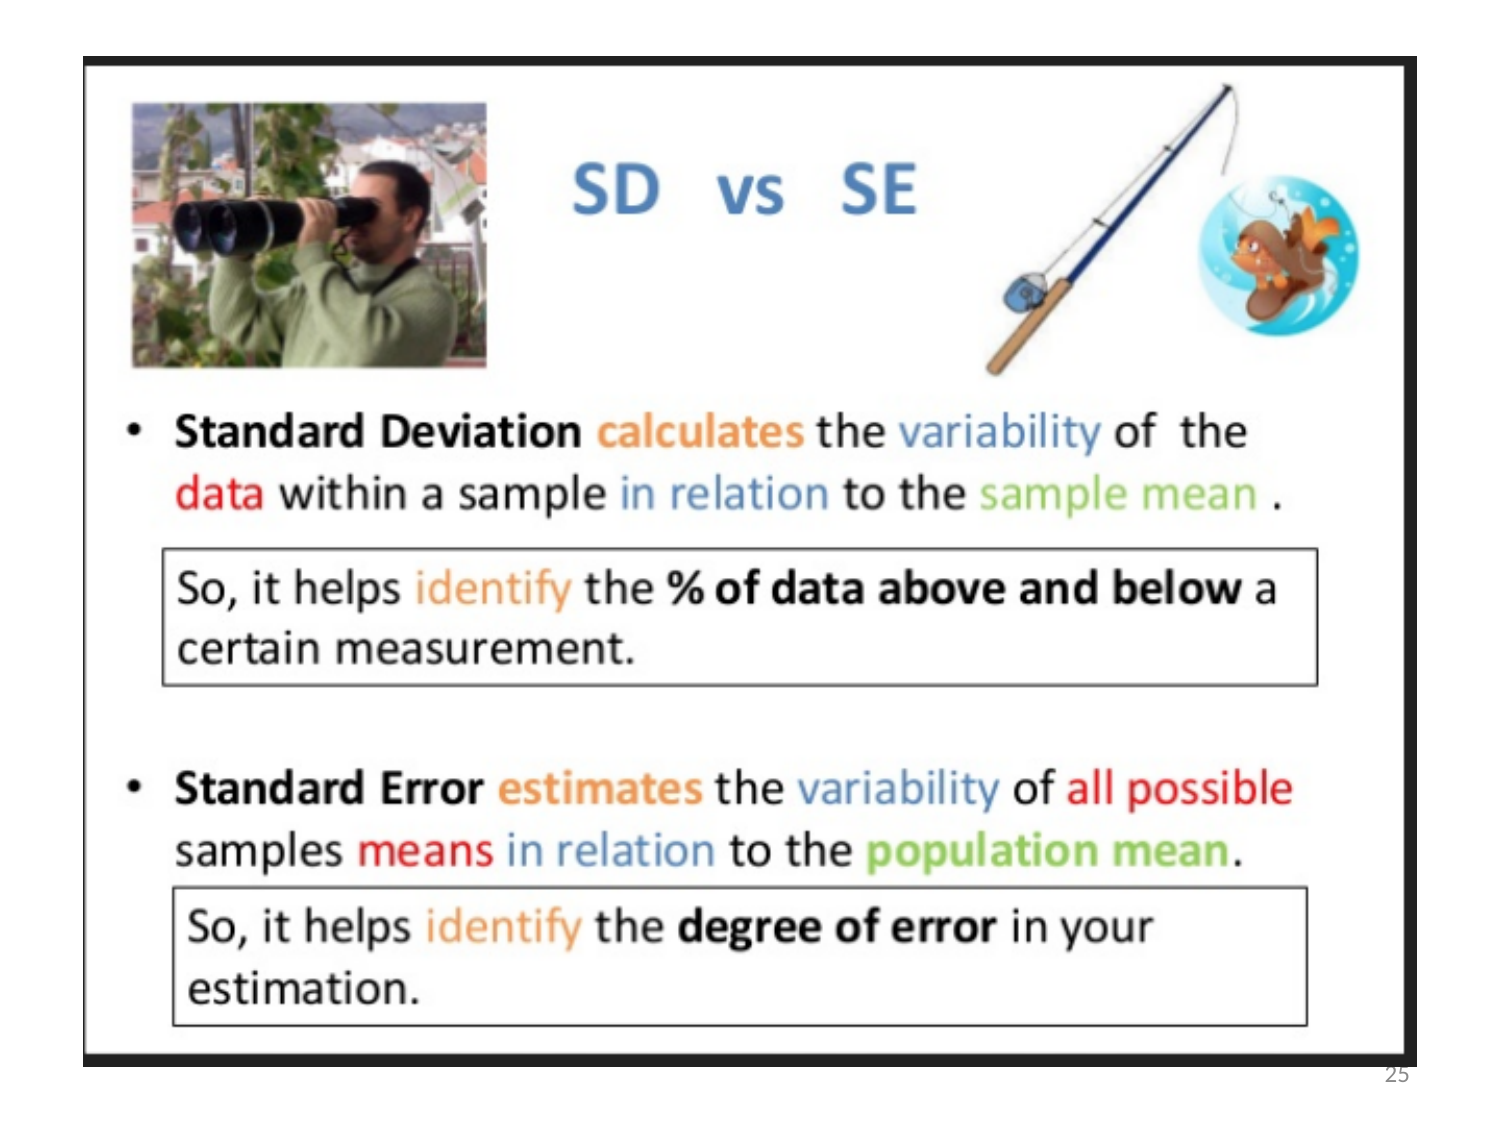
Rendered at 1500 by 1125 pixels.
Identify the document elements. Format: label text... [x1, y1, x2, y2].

picture [83, 55, 1417, 1067]
title Standard deviation vs. standard error [75, 45, 1425, 233]
slide_number 25 [1074, 1042, 1425, 1103]
